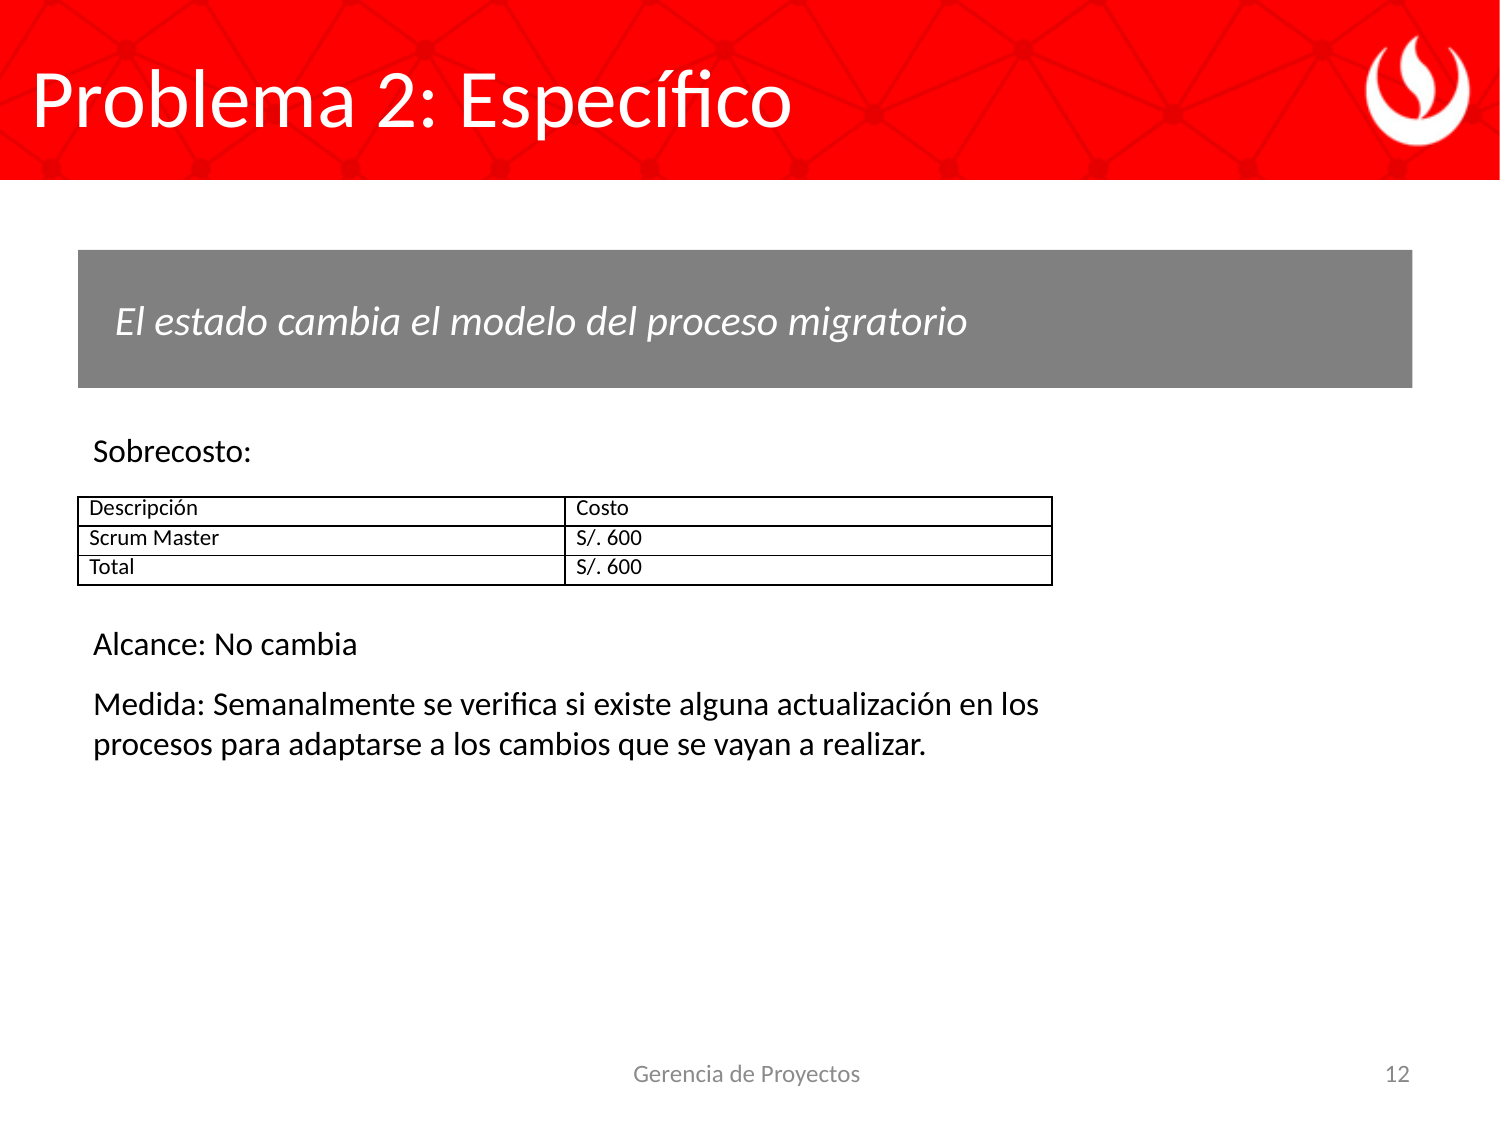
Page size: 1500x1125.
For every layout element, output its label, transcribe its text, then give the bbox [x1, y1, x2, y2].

slide_number 12 [1074, 1042, 1425, 1103]
table_cell Scrum Master [79, 527, 564, 555]
text_box El estado cambia el modelo del proceso migratorio [99, 286, 1400, 352]
table_cell S/. 600 [566, 556, 1051, 584]
text_box Sobrecosto: [78, 421, 1124, 522]
text_box [78, 249, 1413, 388]
text_box Alcance: No cambia [78, 614, 1124, 674]
table_cell S/. 600 [566, 527, 1051, 555]
title Problema 2: Específico [16, 22, 1295, 167]
footer Gerencia de Proyectos [512, 1042, 988, 1103]
table_cell Total [79, 556, 564, 584]
text_box Medida: Semanalmente se verifica si existe alguna actualización en los procesos para adaptarse a los cambios que se vayan a realizar. [78, 674, 1124, 815]
table_header Descripción [79, 498, 564, 525]
picture [0, 0, 1500, 180]
table_header Costo [566, 498, 1051, 525]
